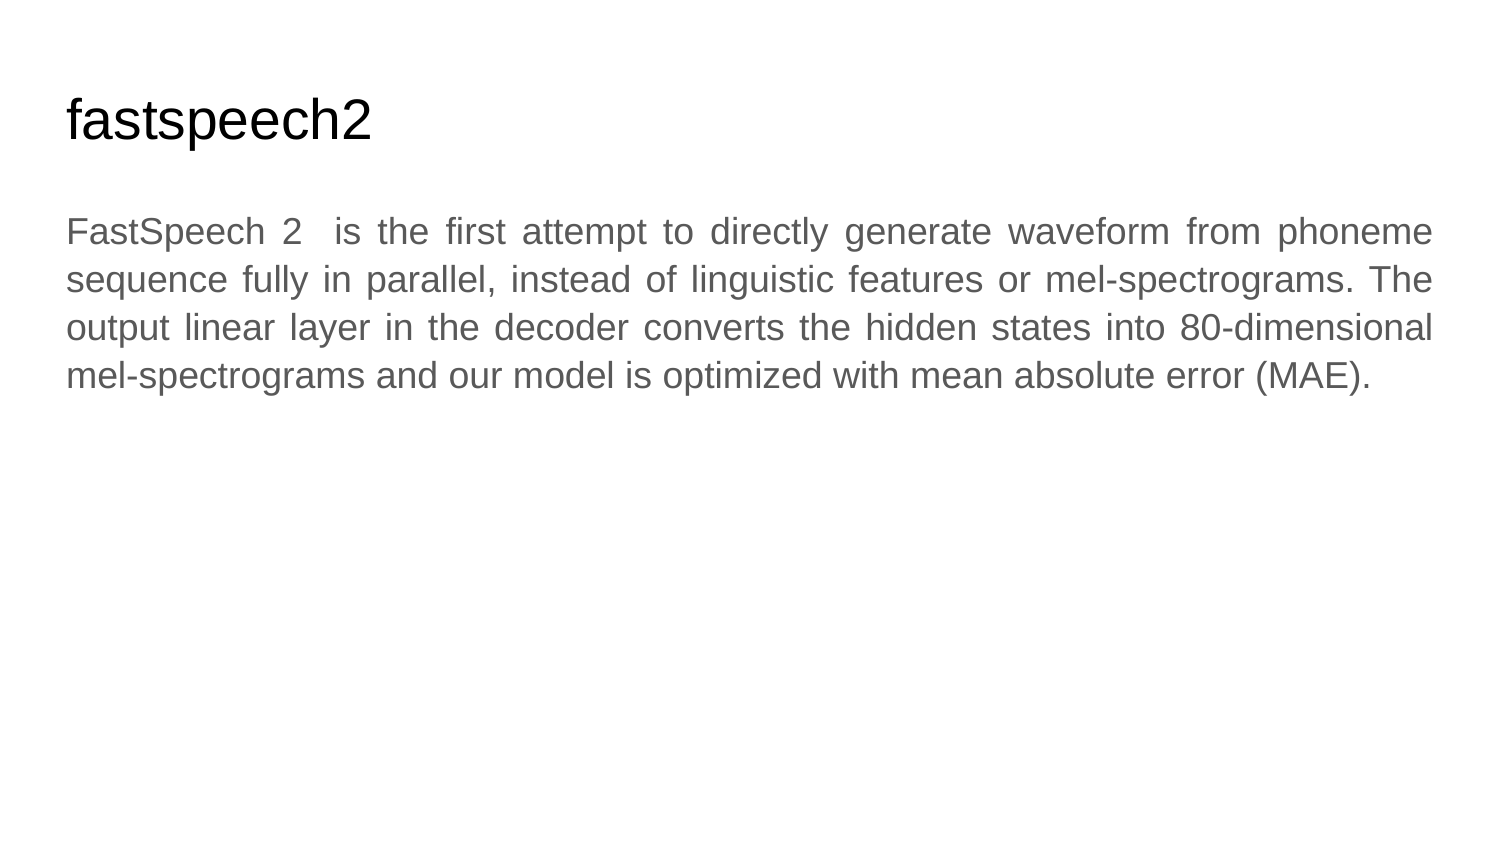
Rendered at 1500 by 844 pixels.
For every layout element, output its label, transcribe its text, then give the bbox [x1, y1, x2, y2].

title fastspeech2 [51, 72, 1449, 167]
list FastSpeech 2 is the first attempt to directly generate waveform from phoneme sequence fully in parallel, instead of linguistic features or mel-spectrograms. The output linear layer in the decoder converts the hidden states into 80-dimensional mel-spectrograms and our model is optimized with mean absolute error (MAE). [51, 189, 1449, 750]
